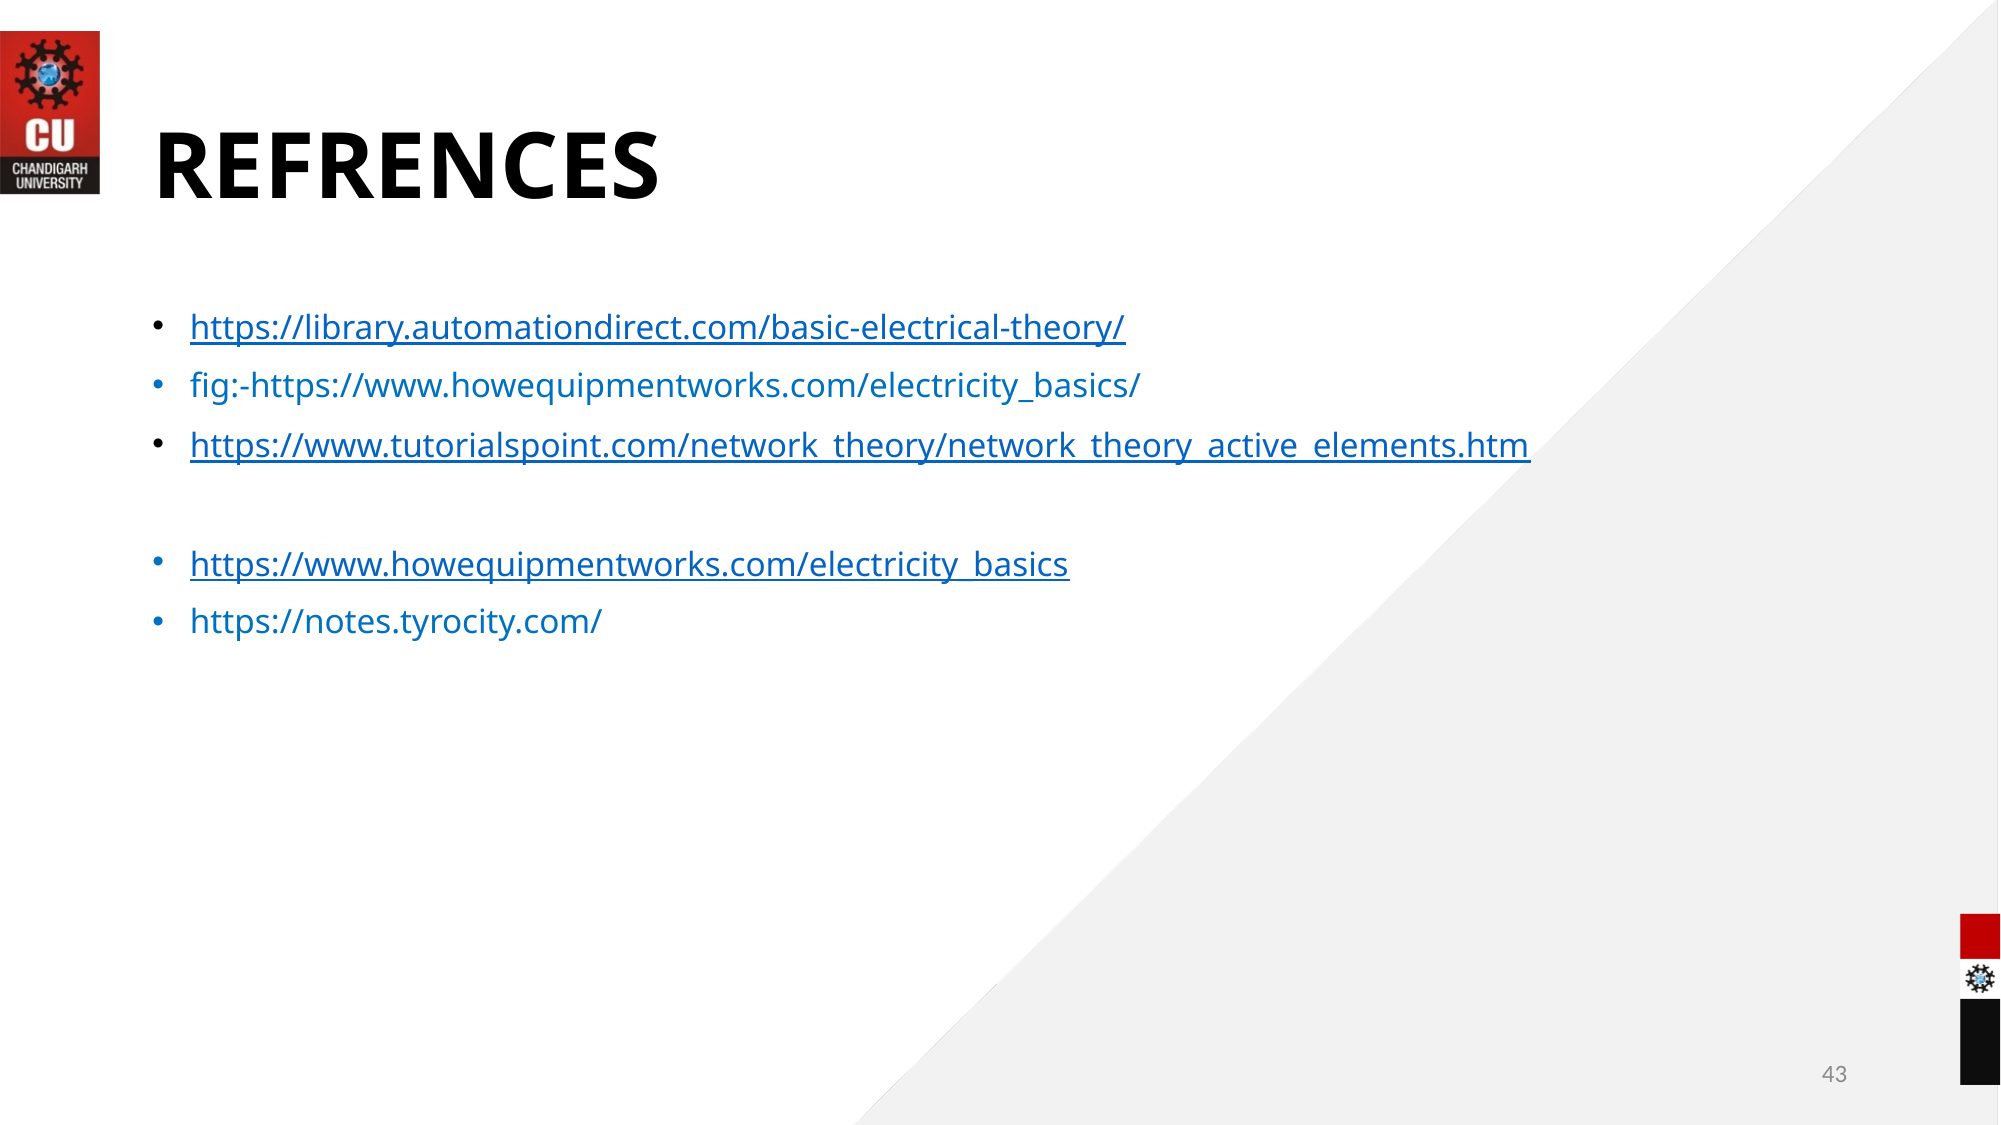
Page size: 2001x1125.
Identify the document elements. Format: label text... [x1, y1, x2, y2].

slide_number 43 [1412, 1042, 1863, 1103]
title REFRENCES [137, 59, 1863, 278]
picture [0, 0, 2001, 1125]
list https://library.automationdirect.com/basic-electrical-theory/ fig:-https://www.howequipmentworks.com/electricity_basics/ https://www.tutorialspoint.com/network_theory/network_theory_active_elements.htm https://www.howequipmentworks.com/electricity_basics https://notes.tyrocity.com/ [137, 299, 1863, 1014]
